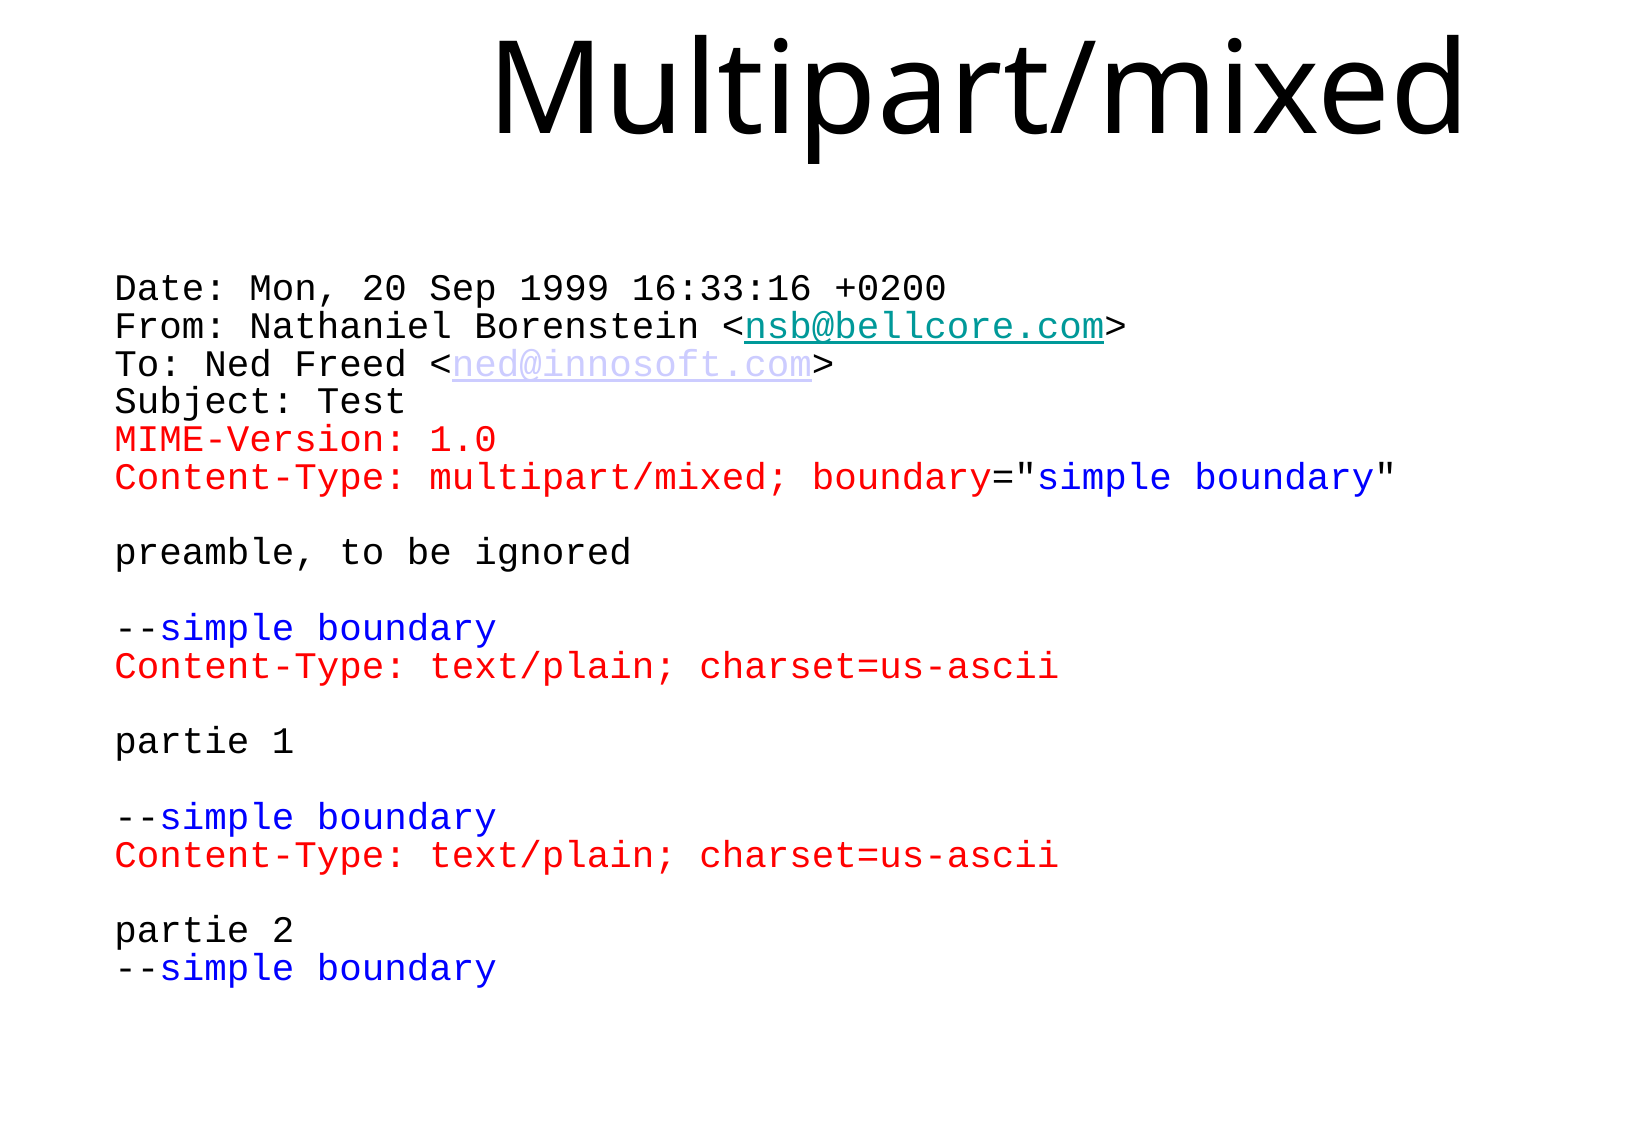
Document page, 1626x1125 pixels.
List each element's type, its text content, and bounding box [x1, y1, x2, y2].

title Multipart/mixed [409, 0, 1550, 188]
text_box Date: Mon, 20 Sep 1999 16:33:16 +0200 From: Nathaniel Borenstein <nsb@bellcore.com> To: Ned Freed <ned@innosoft.com> Subject: Test MIME-Version: 1.0 Content-Type: multipart/mixed; boundary="simple boundary" preamble, to be ignored --simple boundary Content-Type: text/plain; charset=us-ascii partie 1 --simple boundary Content-Type: text/plain; charset=us-ascii partie 2 --simple boundary [114, 270, 1398, 1102]
